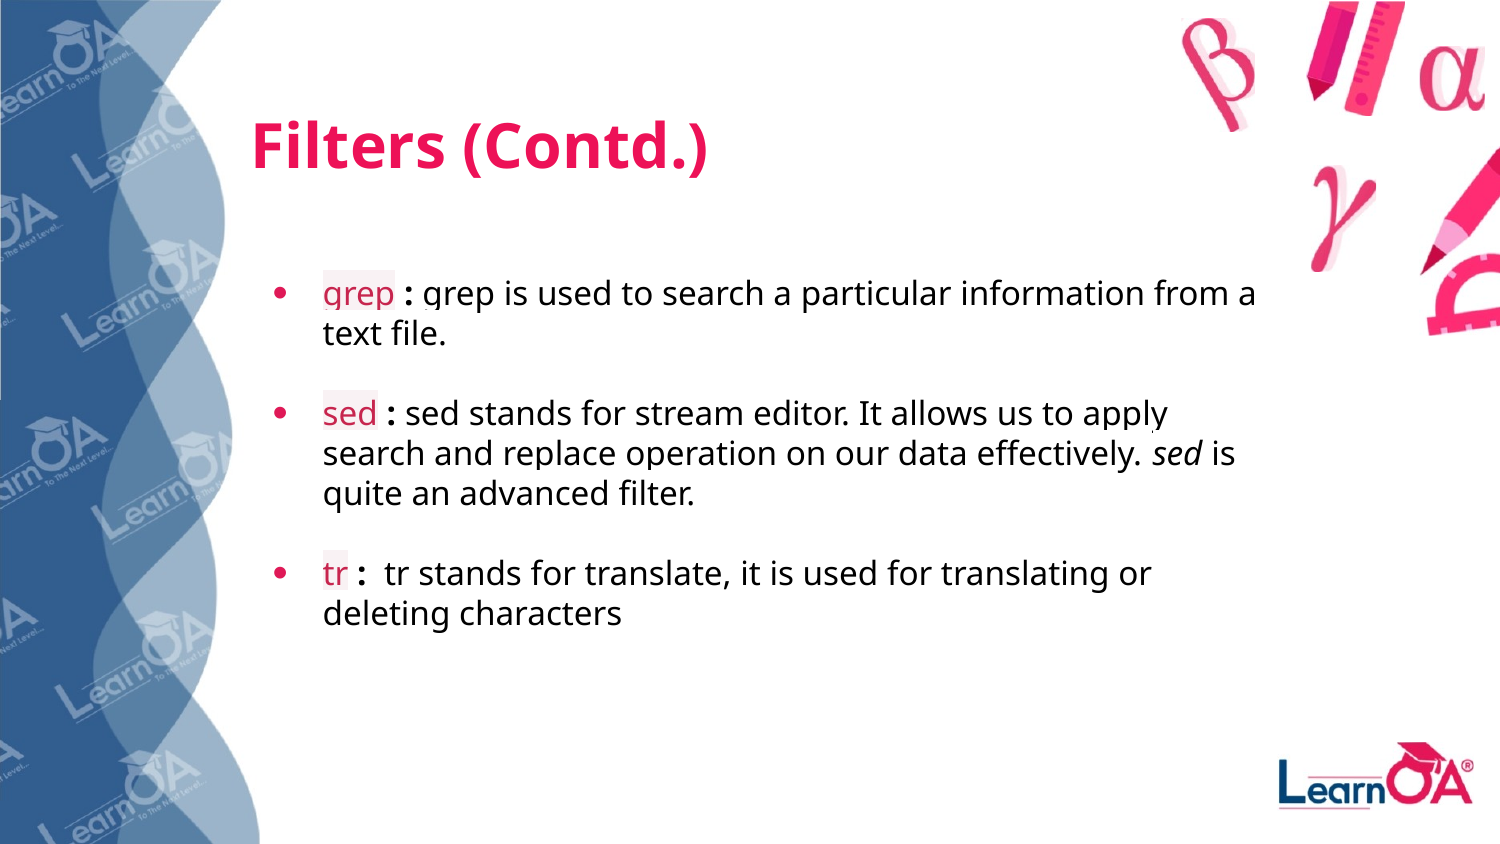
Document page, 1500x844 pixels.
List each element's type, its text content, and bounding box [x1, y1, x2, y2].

list grep : grep is used to search a particular information from a text file. sed : sed stands for stream editor. It allows us to apply search and replace operation on our data effectively. sed is quite an advanced filter. tr : tr stands for translate, it is used for translating or deleting characters [232, 222, 1285, 746]
picture [1419, 46, 1485, 111]
picture [1277, 742, 1474, 811]
picture [0, 0, 261, 844]
picture [1310, 165, 1377, 272]
picture [1419, 146, 1500, 336]
text_box Filters (Contd.) [235, 98, 725, 189]
picture [1181, 18, 1255, 132]
picture [1306, 1, 1405, 116]
